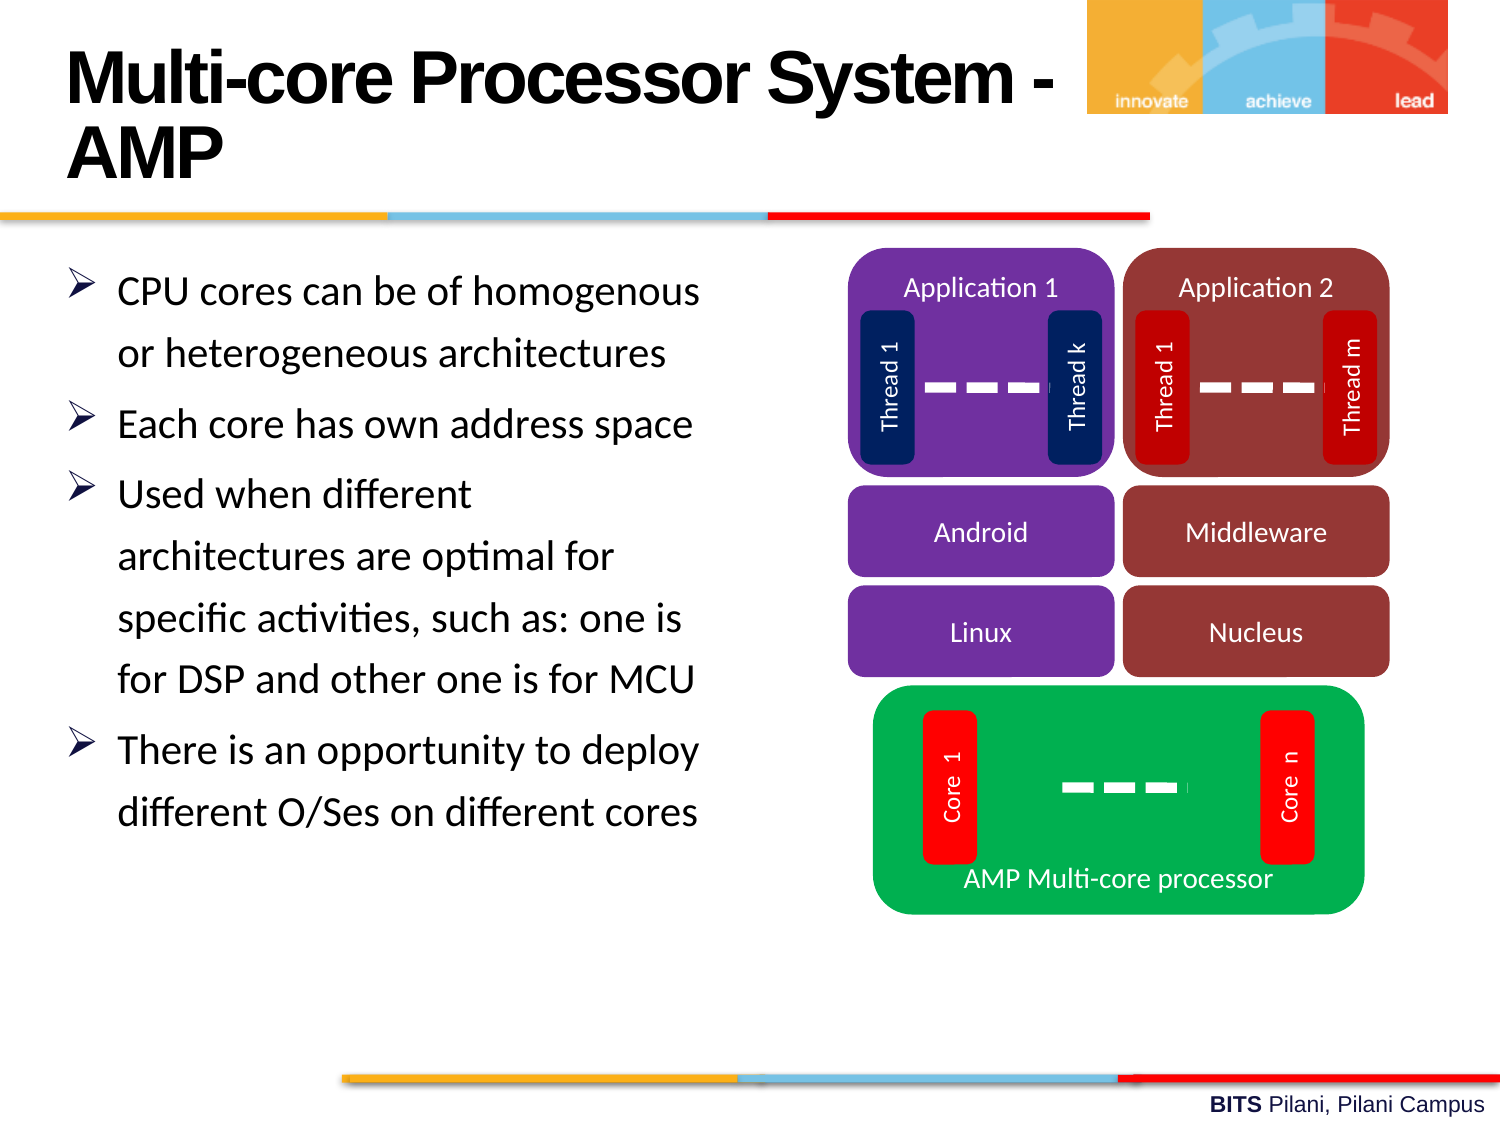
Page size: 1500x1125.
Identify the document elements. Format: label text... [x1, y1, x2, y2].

text_box Middleware [1122, 485, 1390, 578]
text_box Android [847, 485, 1115, 578]
text_box Thread k [1047, 310, 1103, 465]
text_box Application 1 [847, 247, 1115, 478]
text_box Core 1 [922, 710, 978, 865]
text_box Thread 1 [860, 310, 915, 465]
text_box Thread 1 [1135, 310, 1190, 465]
text_box Thread m [1322, 310, 1378, 465]
text_box Nucleus [1122, 585, 1390, 678]
text_box Core n [1260, 710, 1315, 865]
text_box Linux [847, 585, 1115, 678]
text_box AMP Multi-core processor [872, 685, 1365, 915]
text_box Application 2 [1122, 247, 1390, 478]
list Multi-core Processor System - AMP [49, 24, 1088, 213]
picture [1087, 0, 1448, 114]
list CPU cores can be of homogenous or heterogeneous architectures Each core has own address space Used when different architectures are optimal for specific activities, such as: one is for DSP and other one is for MCU There is an opportunity to deploy different O/Ses on different cores [49, 244, 726, 1026]
